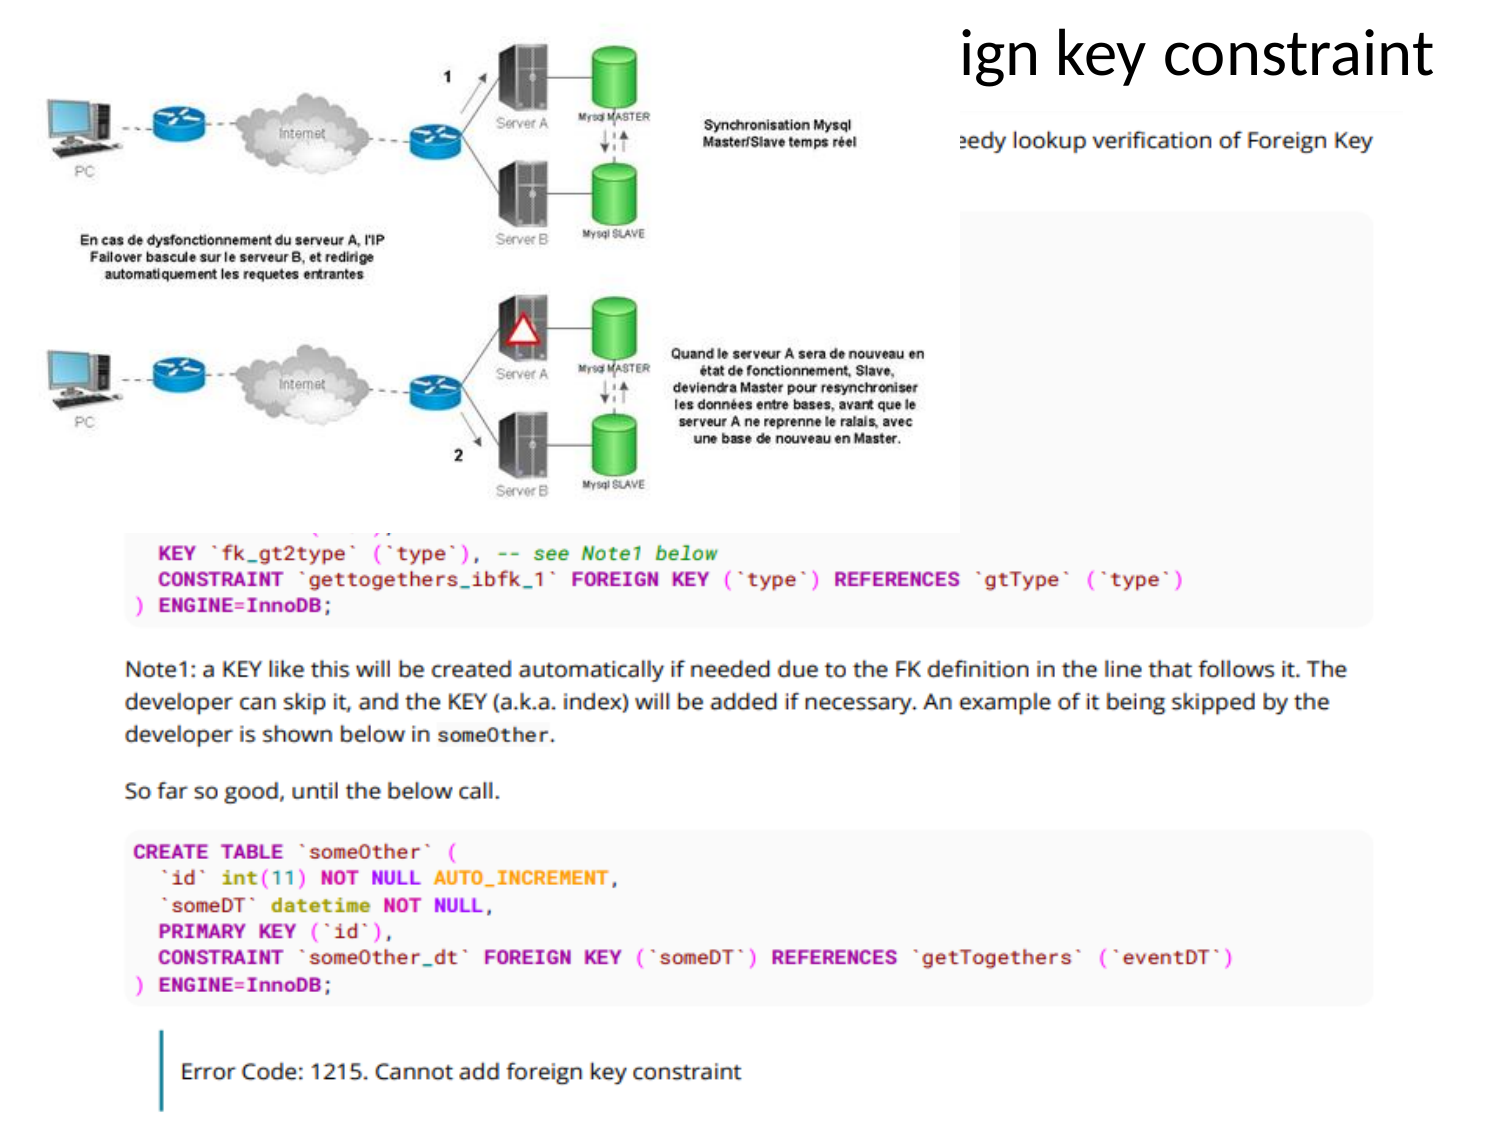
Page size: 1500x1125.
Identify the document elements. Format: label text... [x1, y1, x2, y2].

picture [0, 0, 1403, 1125]
title Error code 1215: Cannot add foreign key constraint [960, 15, 1493, 93]
